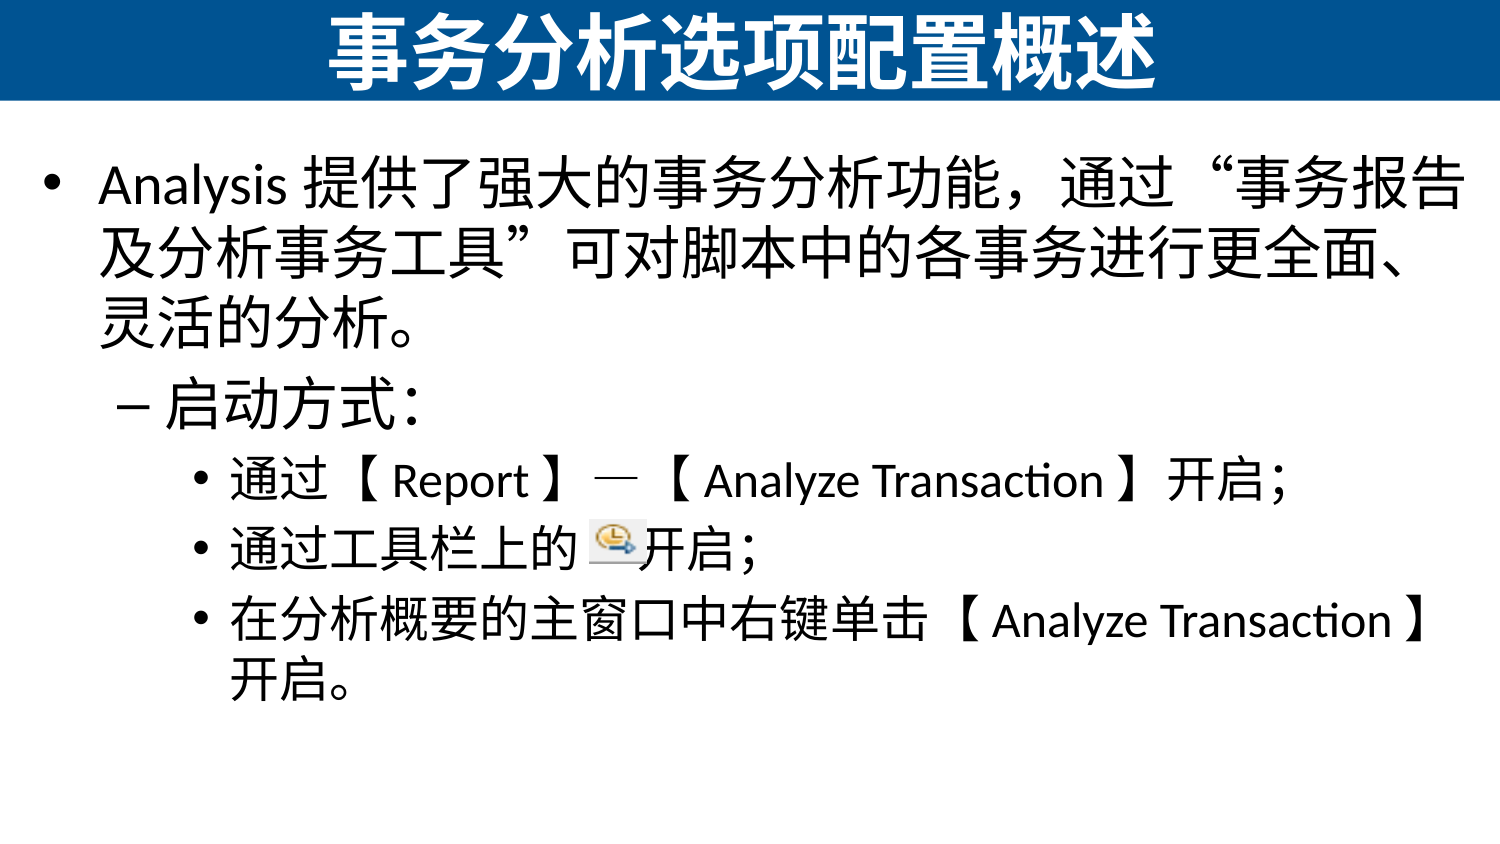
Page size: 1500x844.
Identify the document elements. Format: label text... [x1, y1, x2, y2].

list Analysis提供了强大的事务分析功能，通过“事务报告及分析事务工具”可对脚本中的各事务进行更全面、灵活的分析。 启动方式： 通过【Report】—【Analyze Transaction】开启； 通过工具栏上的 开启； 在分析概要的主窗口中右键单击【Analyze Transaction】开启。 [27, 138, 1493, 696]
picture [589, 519, 647, 565]
title 事务分析选项配置概述 [2, 0, 1483, 101]
